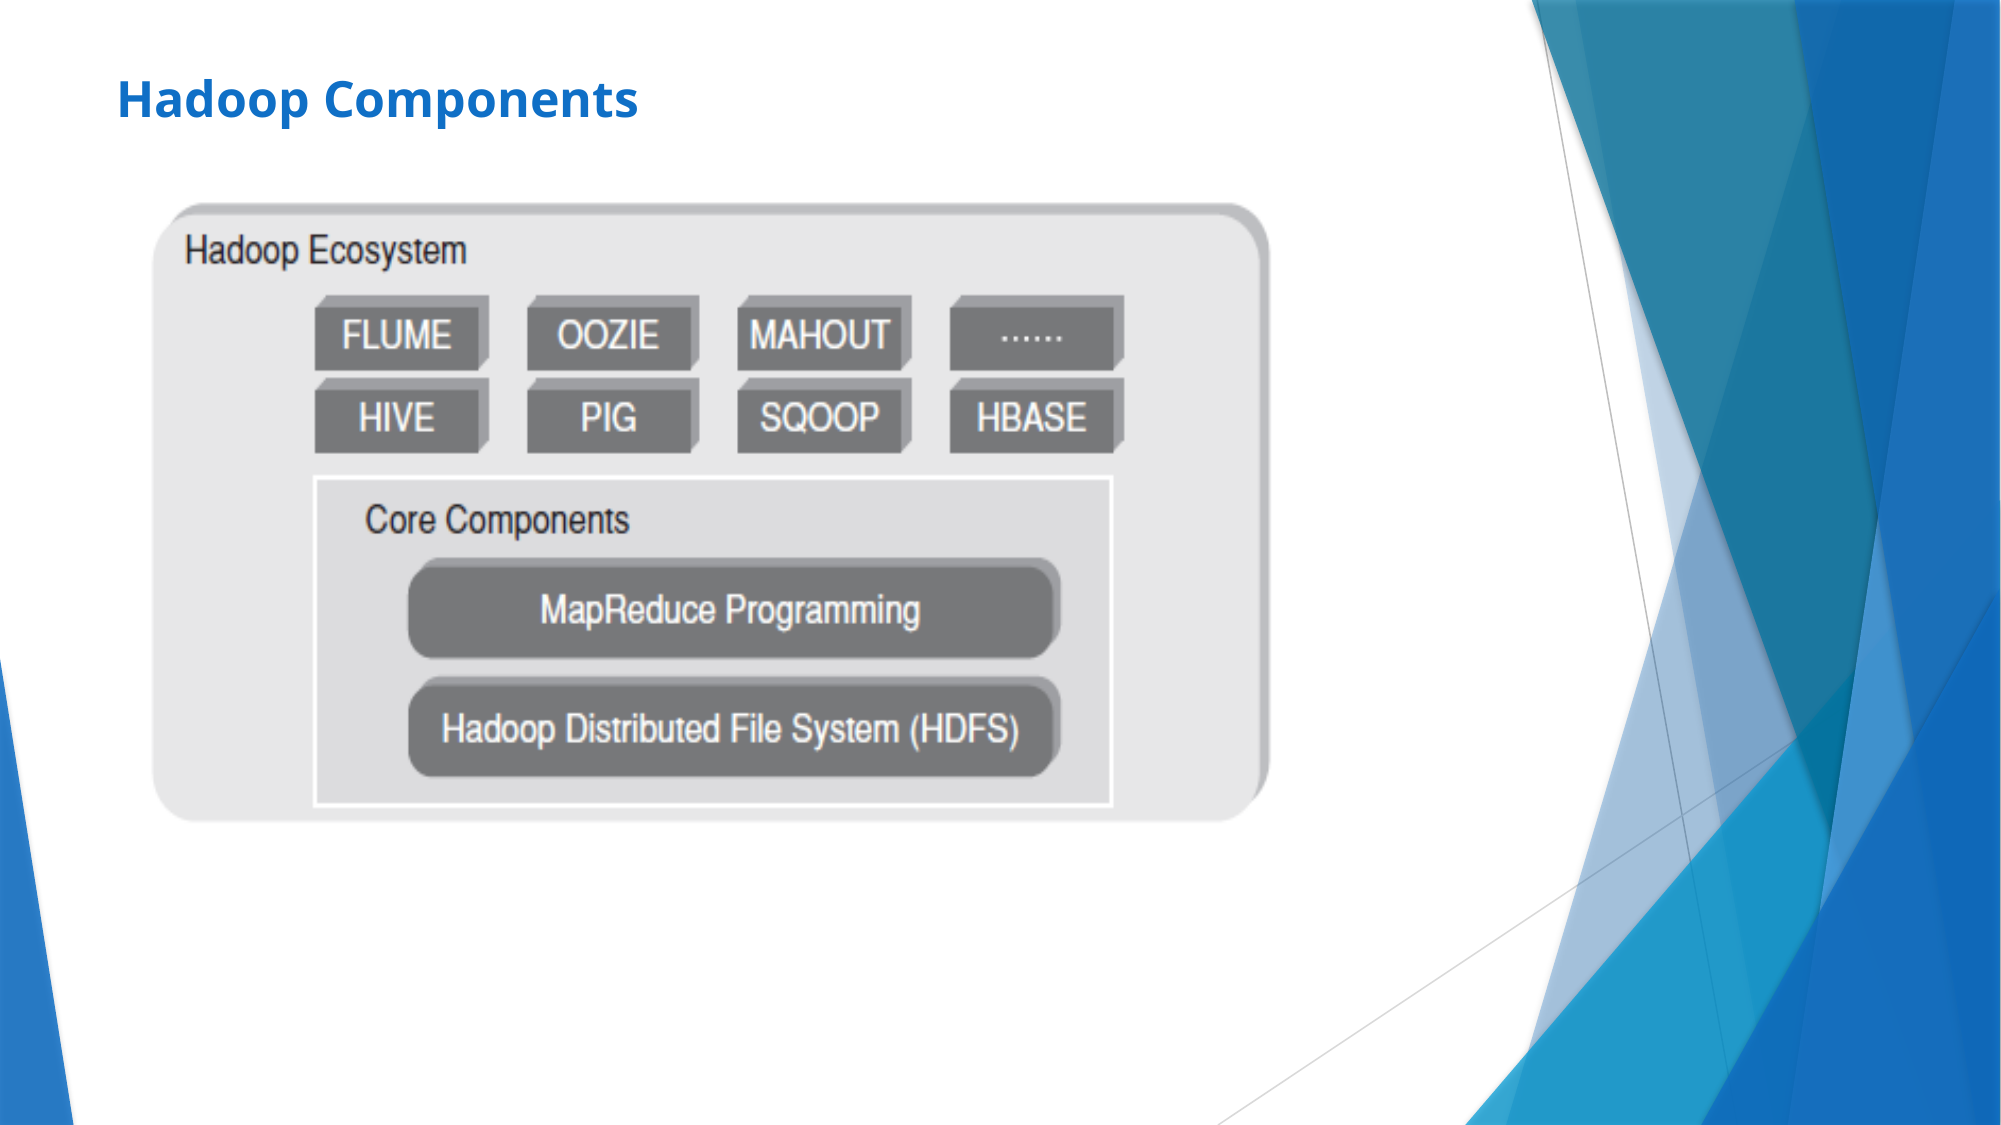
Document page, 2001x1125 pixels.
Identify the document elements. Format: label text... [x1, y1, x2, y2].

picture [100, 171, 1353, 851]
title Hadoop Components [101, 59, 1863, 142]
text_box [1356, 205, 2000, 214]
text_box [1356, 350, 2000, 358]
